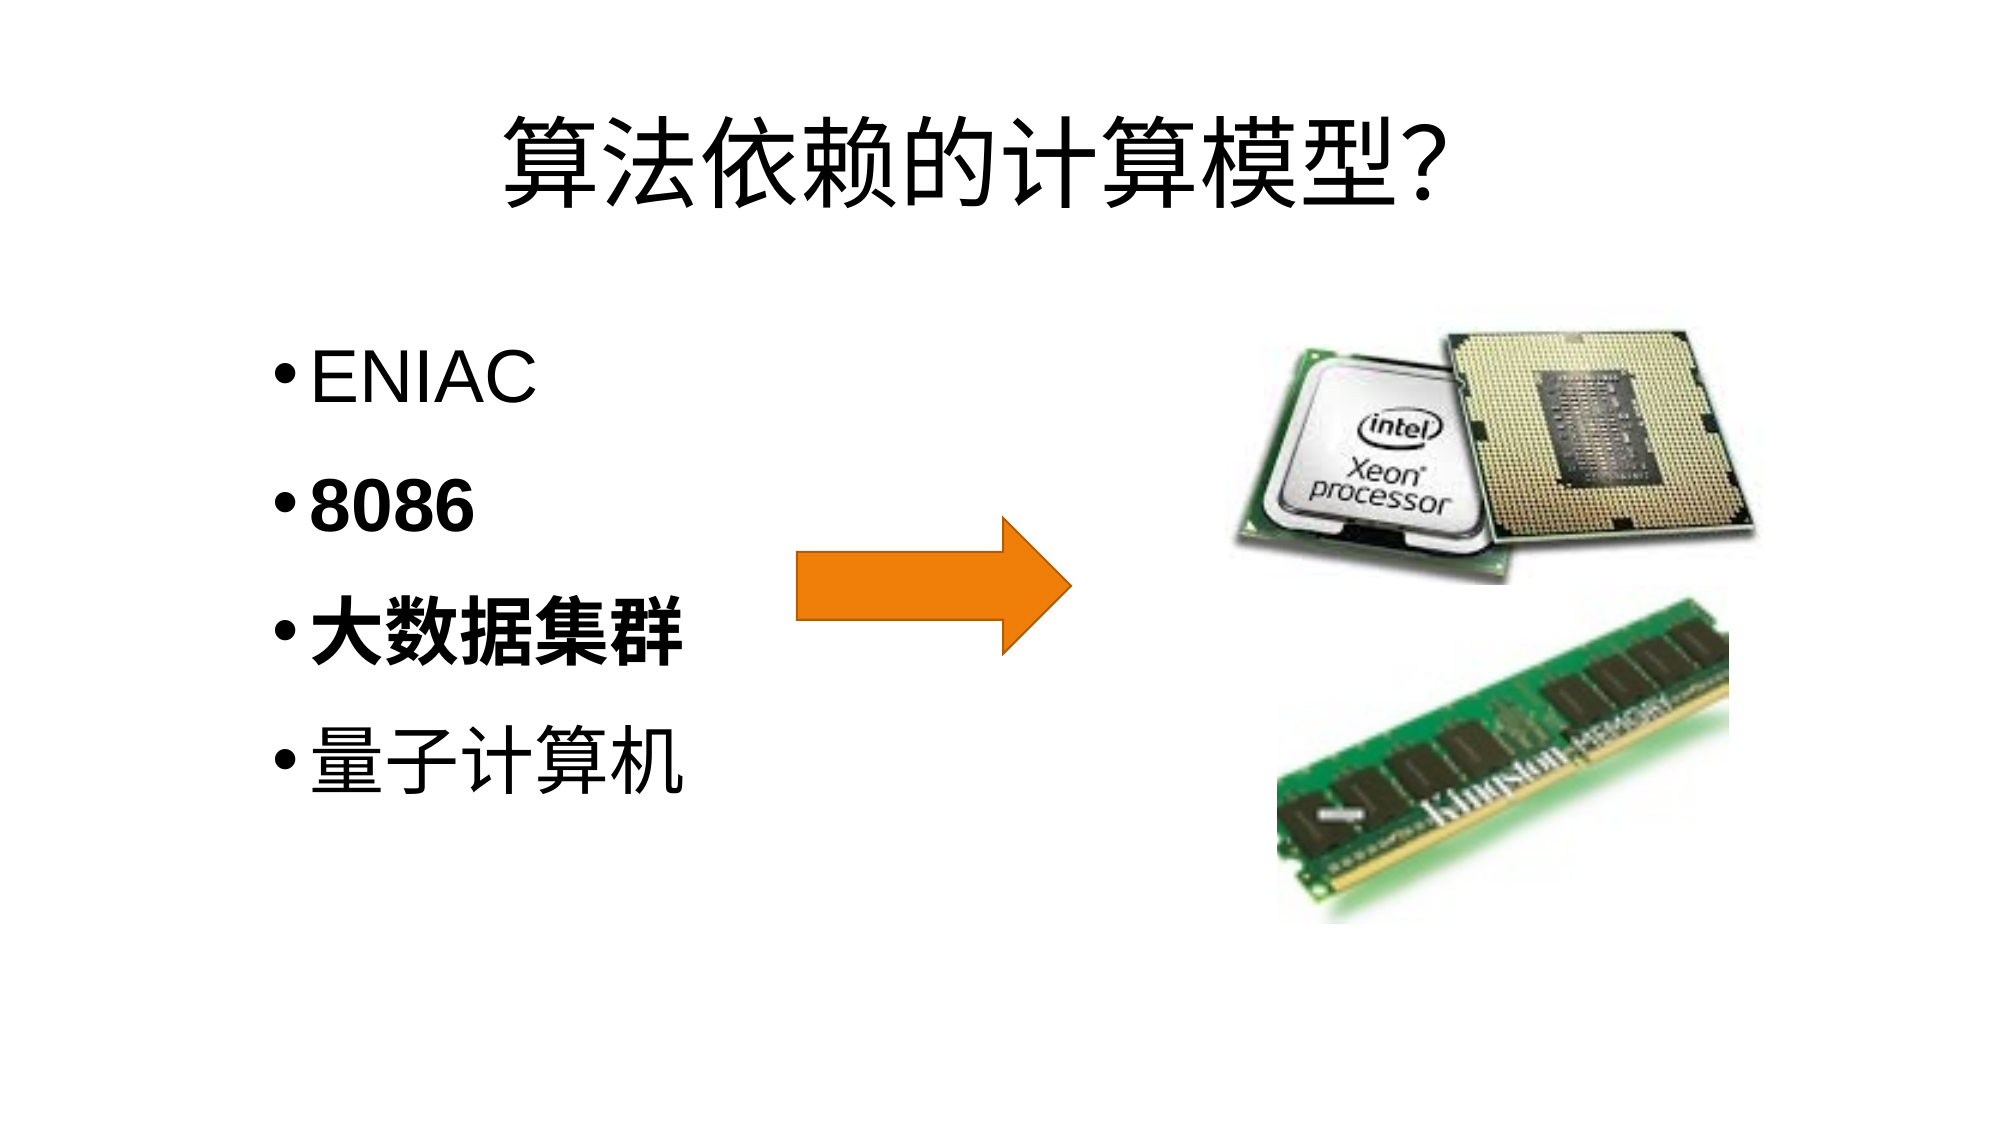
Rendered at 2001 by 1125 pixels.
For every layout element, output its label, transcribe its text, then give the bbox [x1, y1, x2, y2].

title 算法依赖的计算模型？ [137, 59, 1863, 278]
list ENIAC 8086 大数据集群 量子计算机 [257, 301, 1189, 1016]
text_box [795, 515, 1073, 657]
picture [1188, 231, 1809, 924]
